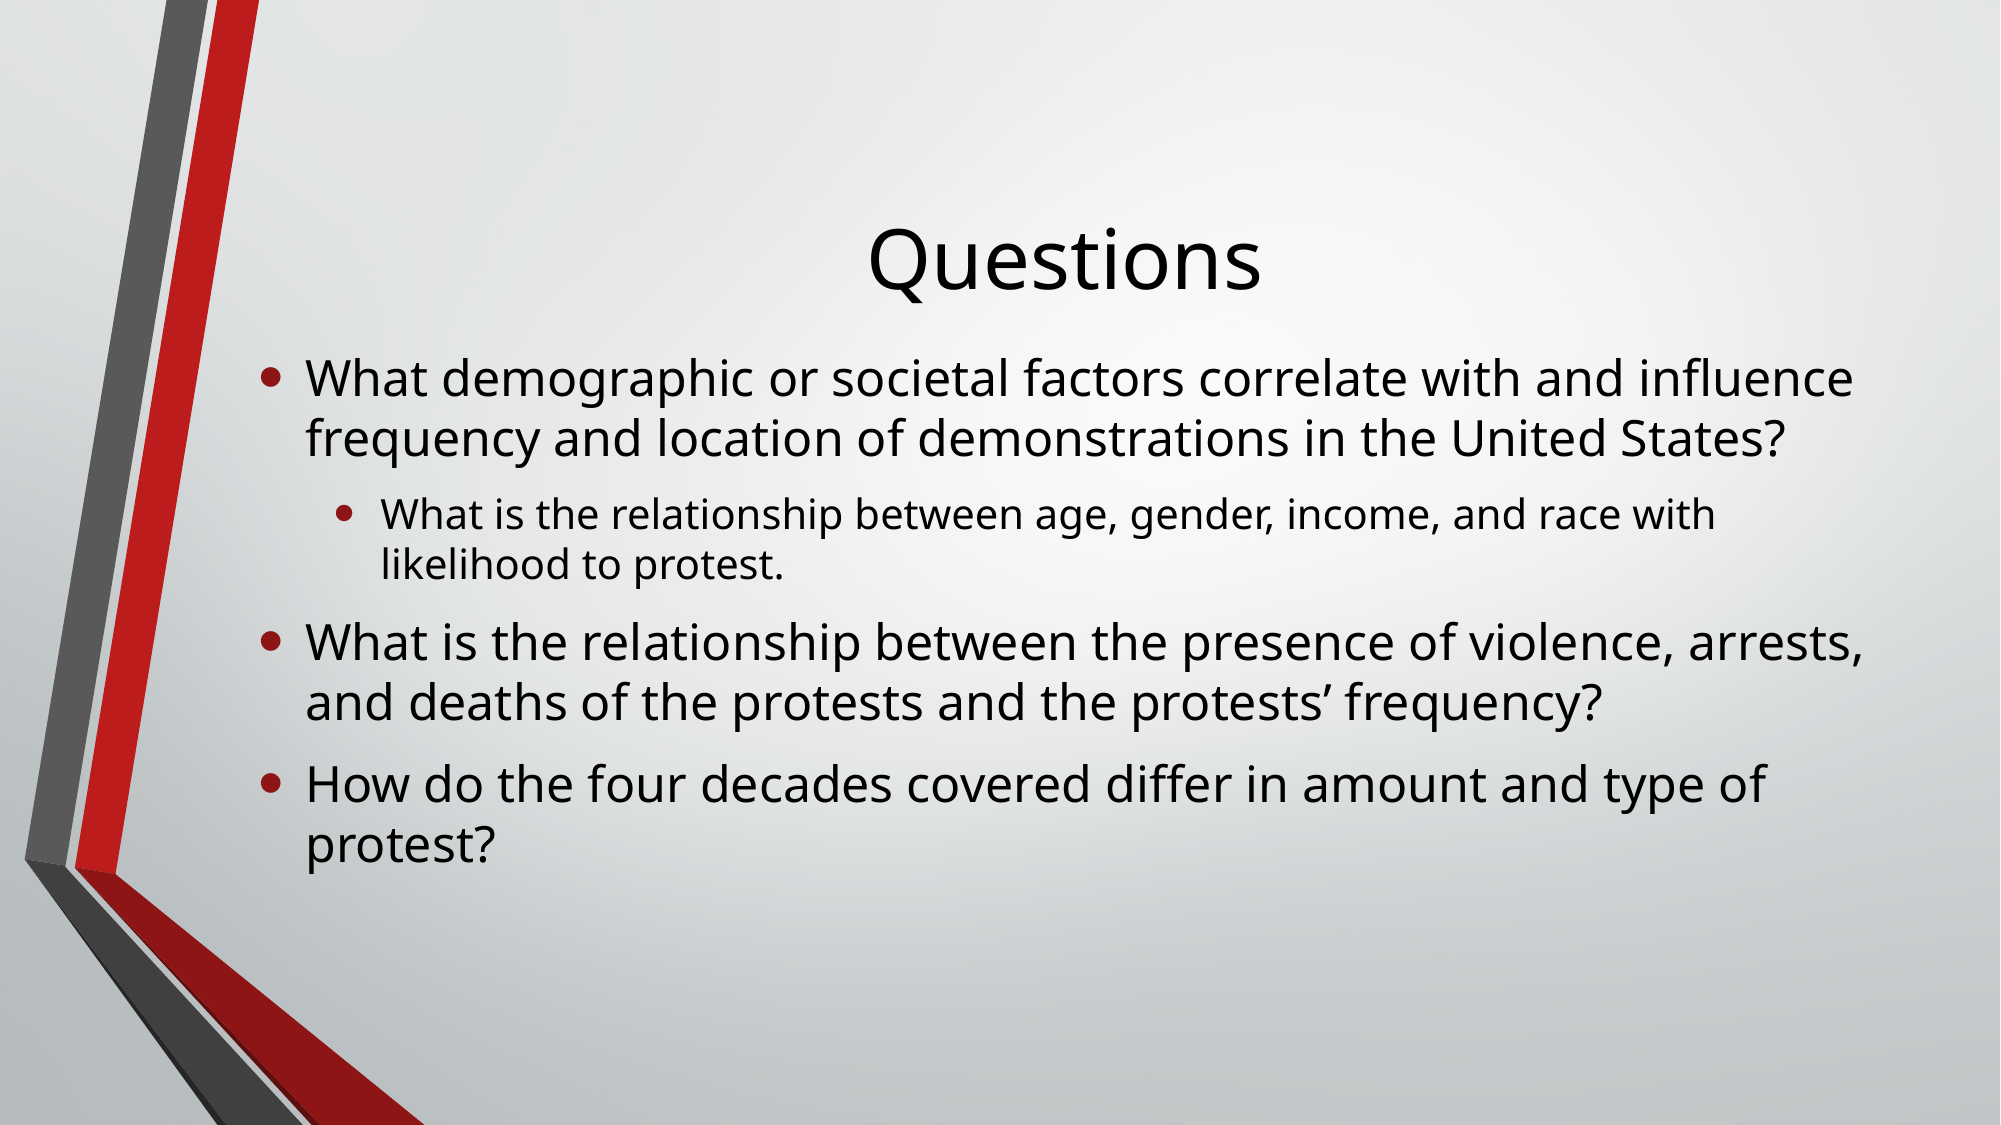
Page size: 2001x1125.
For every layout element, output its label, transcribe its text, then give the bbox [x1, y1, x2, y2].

title Questions [243, 112, 1887, 394]
list What demographic or societal factors correlate with and influence frequency and location of demonstrations in the United States? What is the relationship between age, gender, income, and race with likelihood to protest. What is the relationship between the presence of violence, arrests, and deaths of the protests and the protests’ frequency? How do the four decades covered differ in amount and type of protest? [243, 394, 1887, 907]
